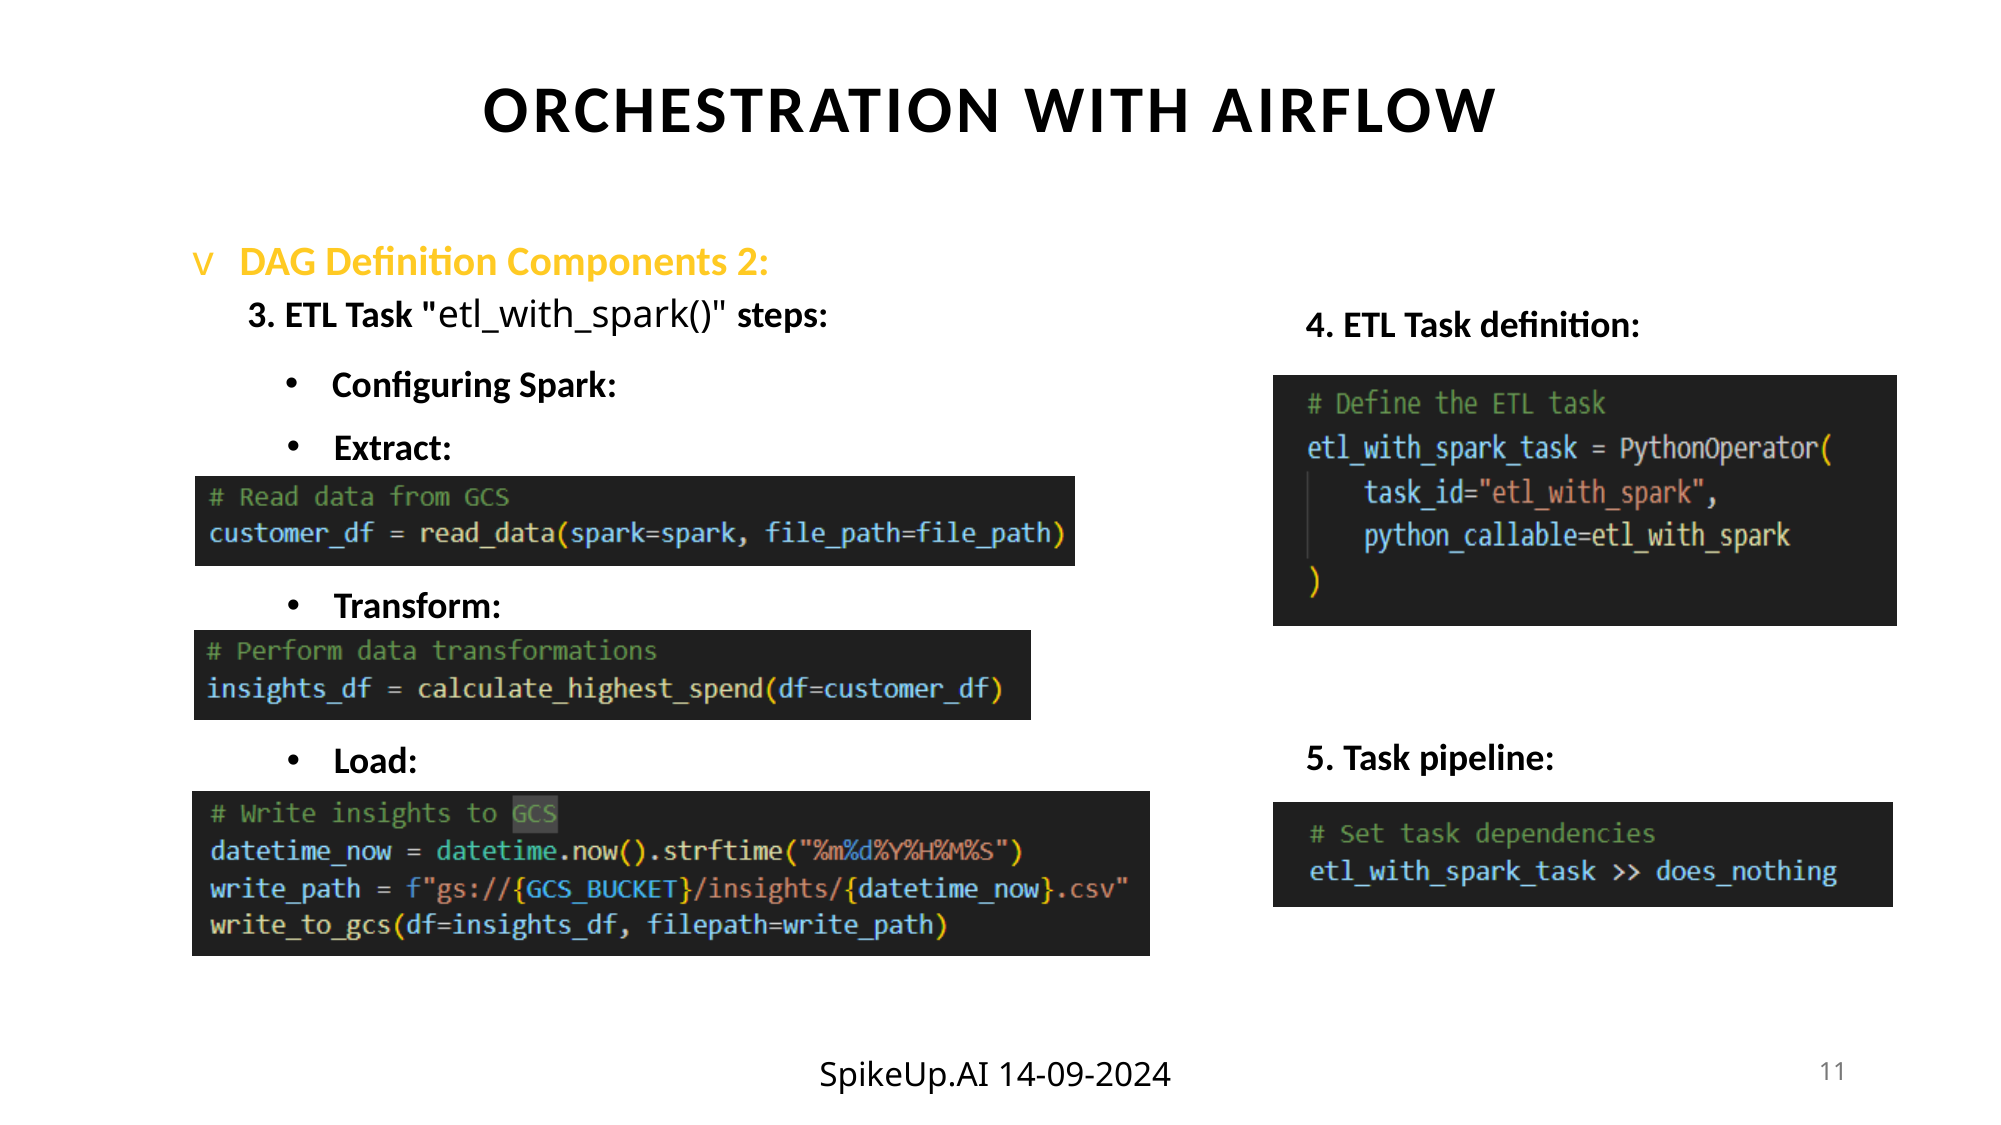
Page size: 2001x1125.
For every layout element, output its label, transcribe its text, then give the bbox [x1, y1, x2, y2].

text_box 4. ETL Task definition: [1290, 292, 1828, 353]
text_box 5. Task pipeline: [1290, 725, 1828, 786]
picture [1272, 801, 1893, 908]
text_box DAG Definition Components 2: [192, 209, 808, 285]
picture [1272, 374, 1897, 627]
picture [194, 475, 1076, 566]
text_box Load: [271, 729, 809, 789]
text_box Configuring Spark: [270, 352, 808, 413]
slide_number 11 [1412, 1042, 1863, 1103]
text_box 3. ETL Task "etl_with_spark()" steps: [232, 282, 939, 343]
text_box Orchestration with Airflow [77, 65, 1923, 164]
picture [194, 629, 1032, 721]
picture [192, 790, 1150, 956]
footer SpikeUp.AI 14-09-2024 [662, 1042, 1338, 1103]
text_box Extract: [271, 415, 809, 475]
text_box Transform: [271, 574, 809, 629]
